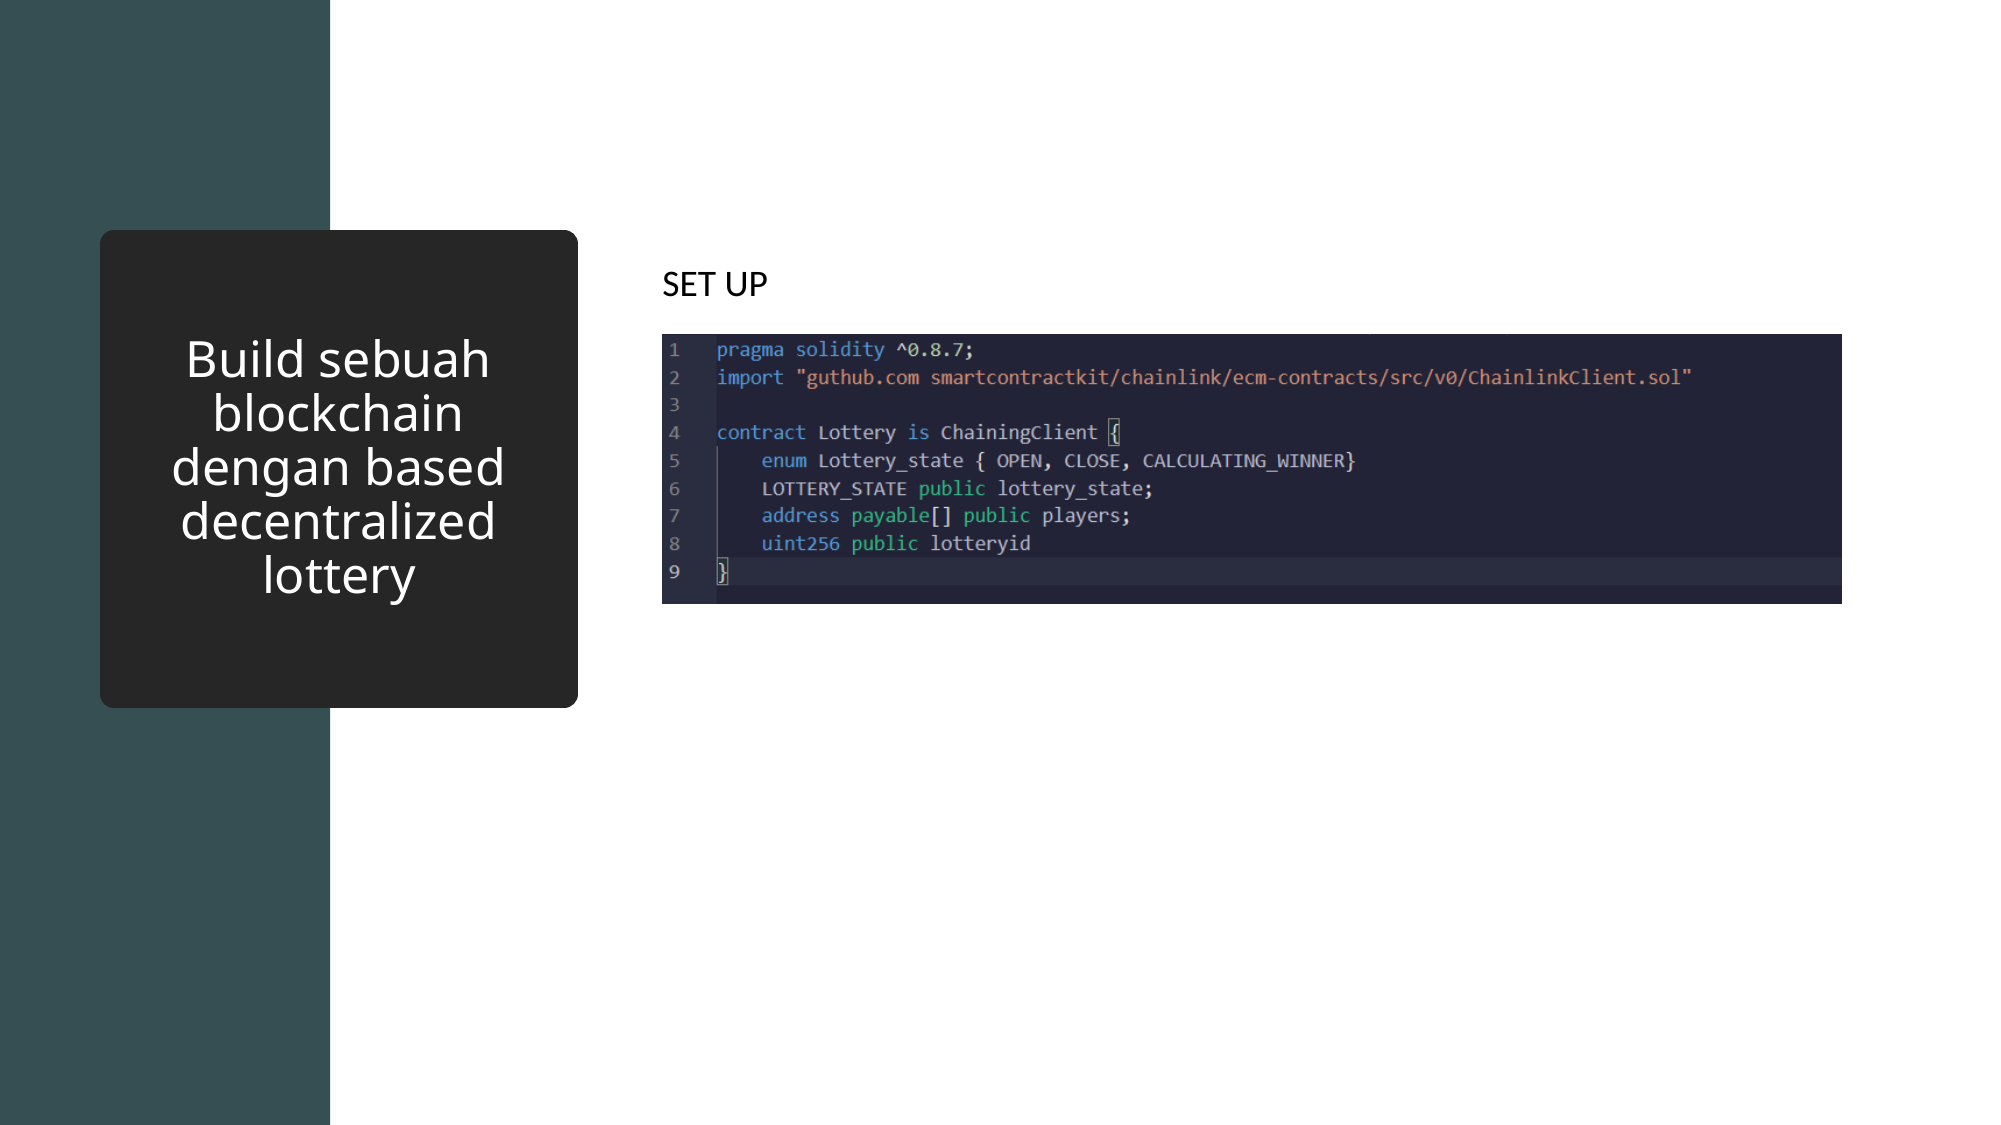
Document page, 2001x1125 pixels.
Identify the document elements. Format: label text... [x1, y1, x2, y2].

title Build sebuah blockchain dengan based decentralized lottery [113, 243, 564, 694]
text_box [0, 0, 331, 1125]
list SET UP [647, 257, 1827, 469]
picture [662, 334, 1842, 604]
